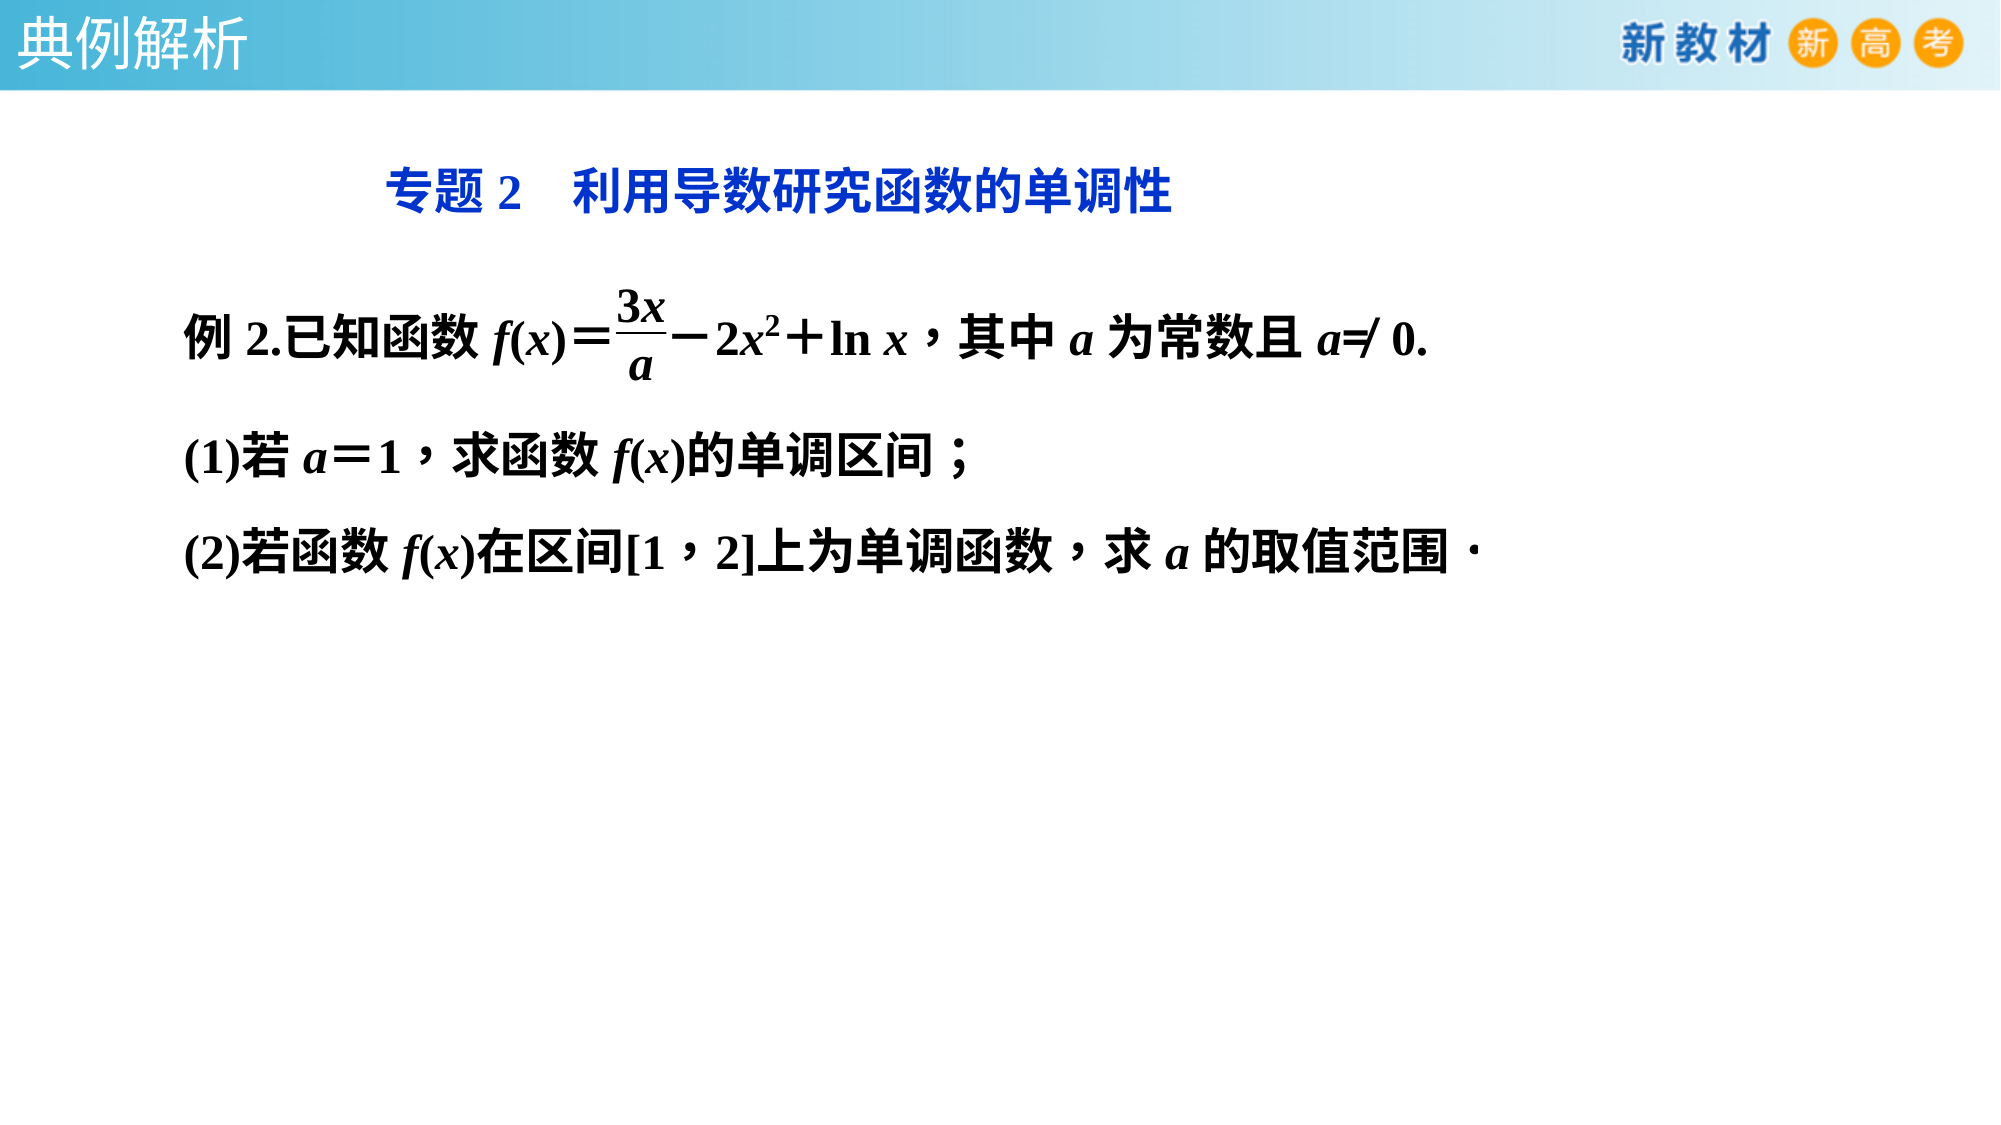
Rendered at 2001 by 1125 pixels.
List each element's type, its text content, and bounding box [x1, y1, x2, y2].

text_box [183, 191, 1481, 652]
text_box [384, 159, 1250, 225]
text_box 典例解析 [1, 0, 265, 85]
picture [0, 0, 2001, 1125]
